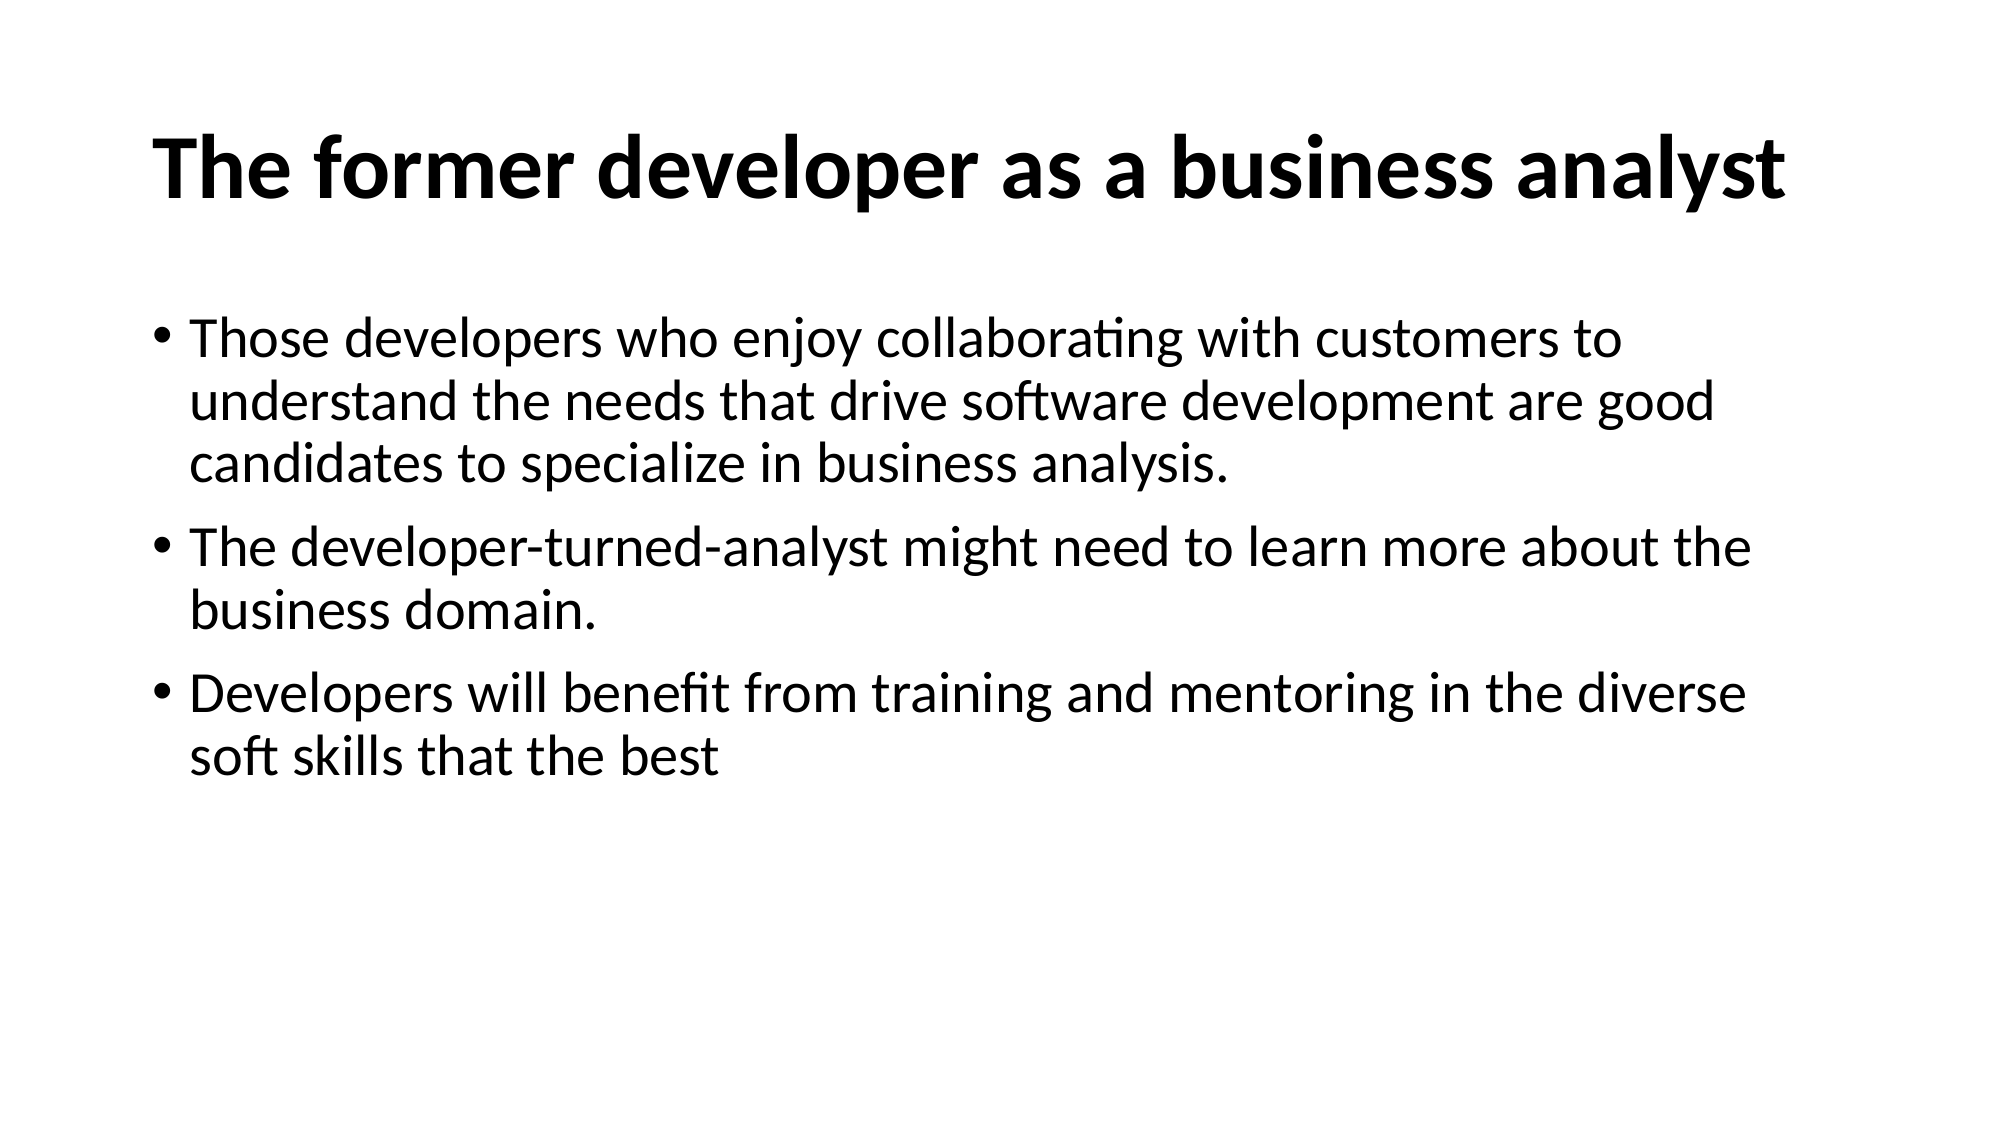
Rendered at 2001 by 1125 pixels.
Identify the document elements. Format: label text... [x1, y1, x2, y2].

text_box The former developer as a business analyst [137, 59, 1863, 278]
text_box Those developers who enjoy collaborating with customers to understand the needs that drive software development are good candidates to specialize in business analysis. The developer-turned-analyst might need to learn more about the business domain. Developers will benefit from training and mentoring in the diverse soft skills that the best [137, 299, 1863, 1014]
